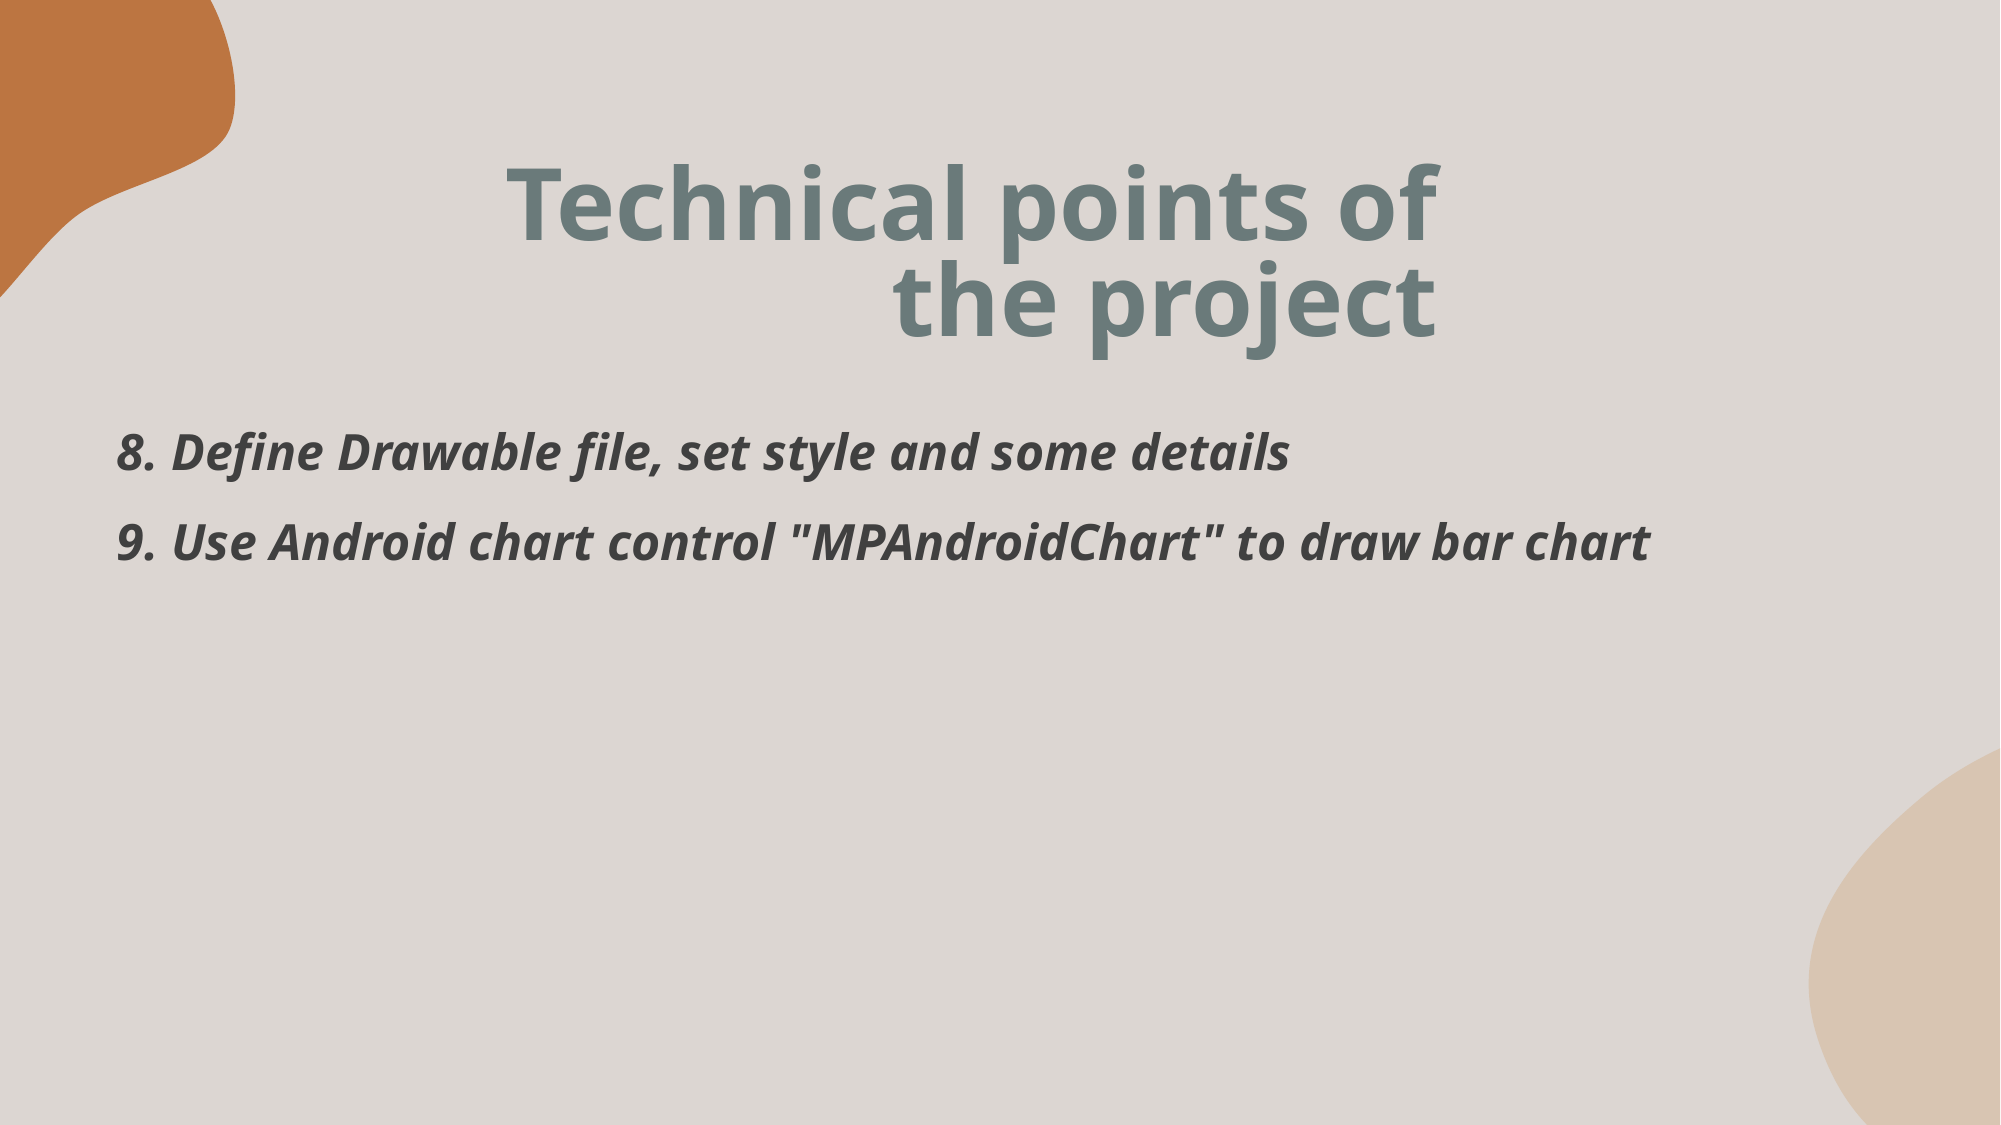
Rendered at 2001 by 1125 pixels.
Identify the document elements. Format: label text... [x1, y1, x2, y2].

text_box Technical points of the project [412, 156, 1454, 363]
text_box 8. Define Drawable file, set style and some details 9. Use Android chart control "MPAndroidChart" to draw bar chart [101, 383, 1851, 579]
